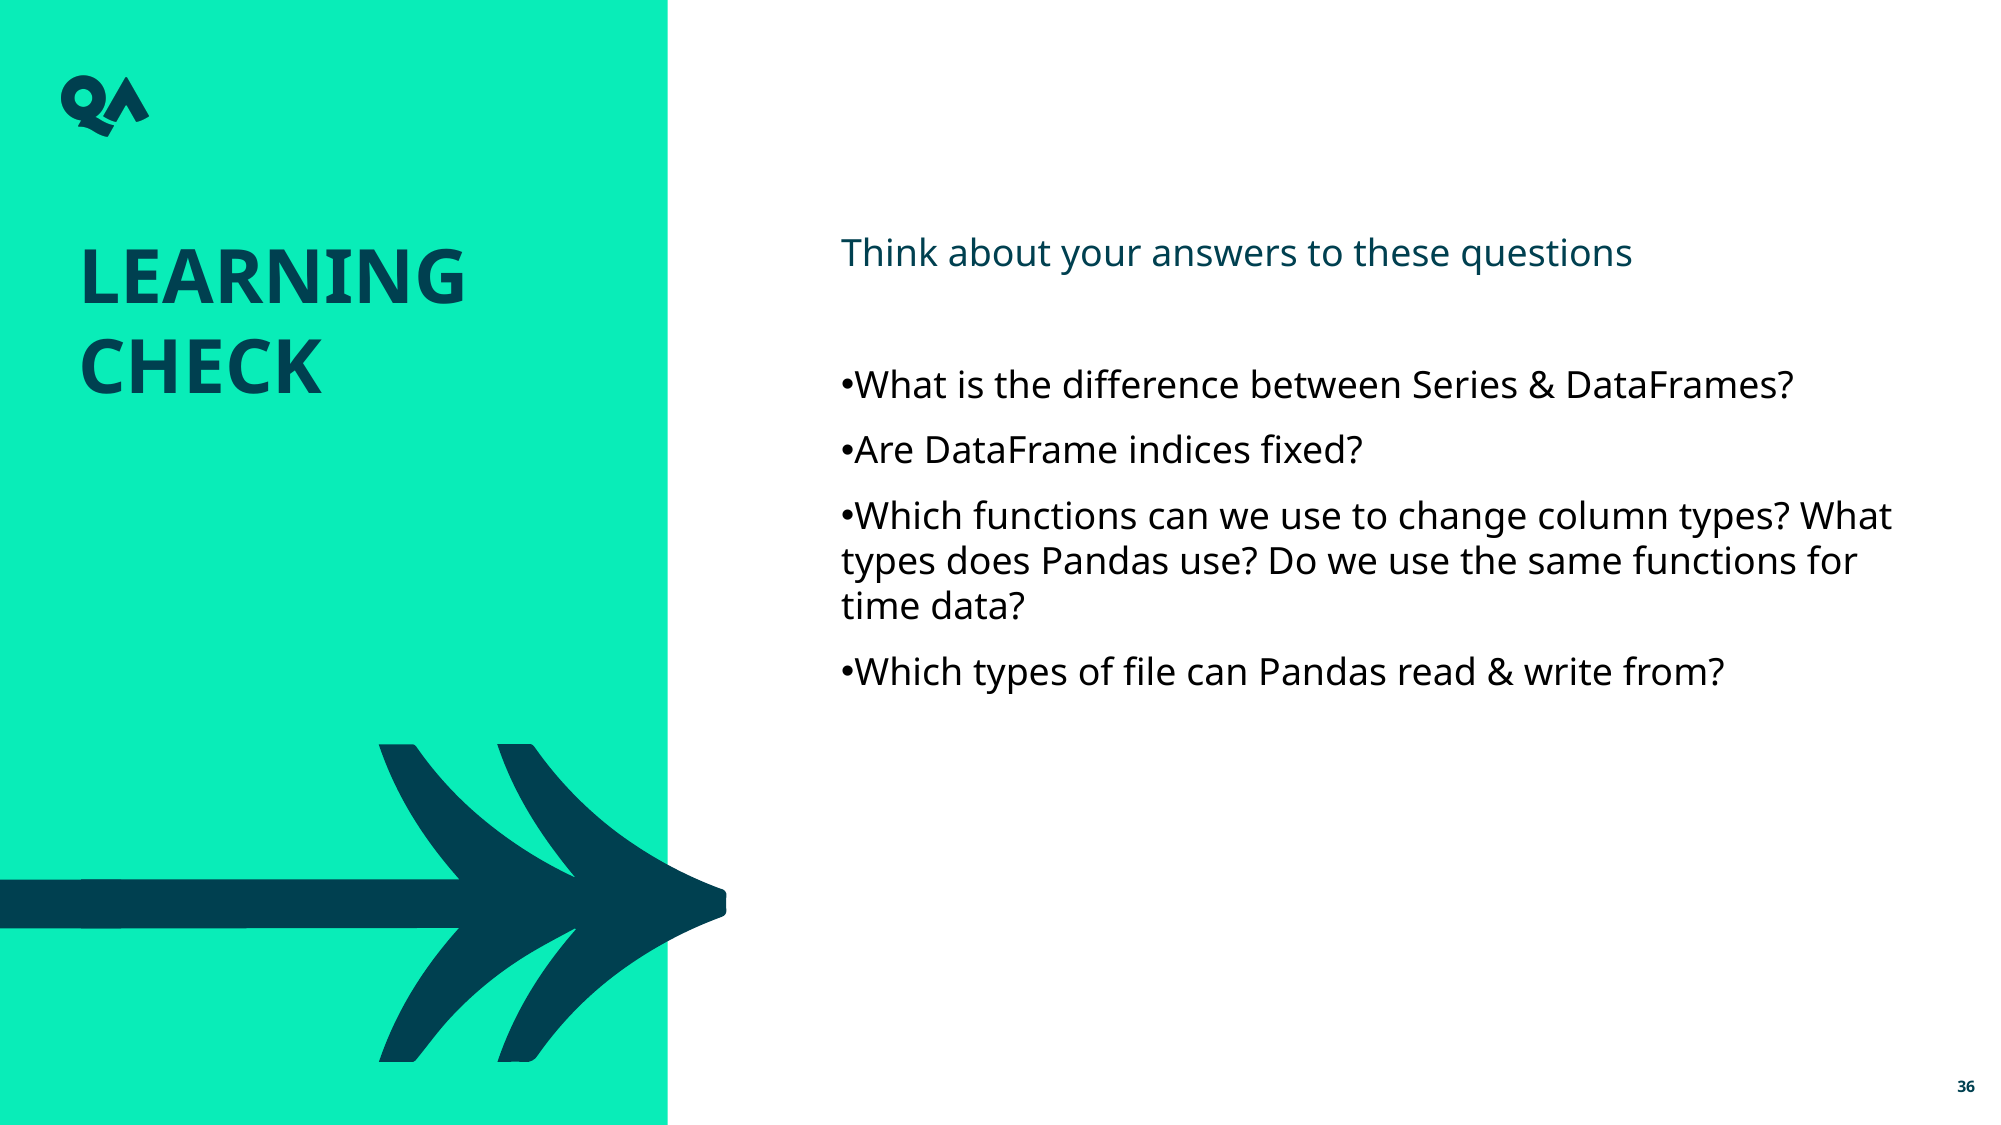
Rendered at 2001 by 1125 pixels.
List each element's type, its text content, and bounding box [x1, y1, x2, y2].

slide_number 36 [1846, 1068, 1976, 1098]
list Think about your answers to these questions What is the difference between Series & DataFrames? Are DataFrame indices fixed? Which functions can we use to change column types? What types does Pandas use? Do we use the same functions for time data? Which types of file can Pandas read & write from? [826, 221, 1937, 1061]
picture [44, 61, 166, 148]
list Learning check [63, 221, 628, 673]
